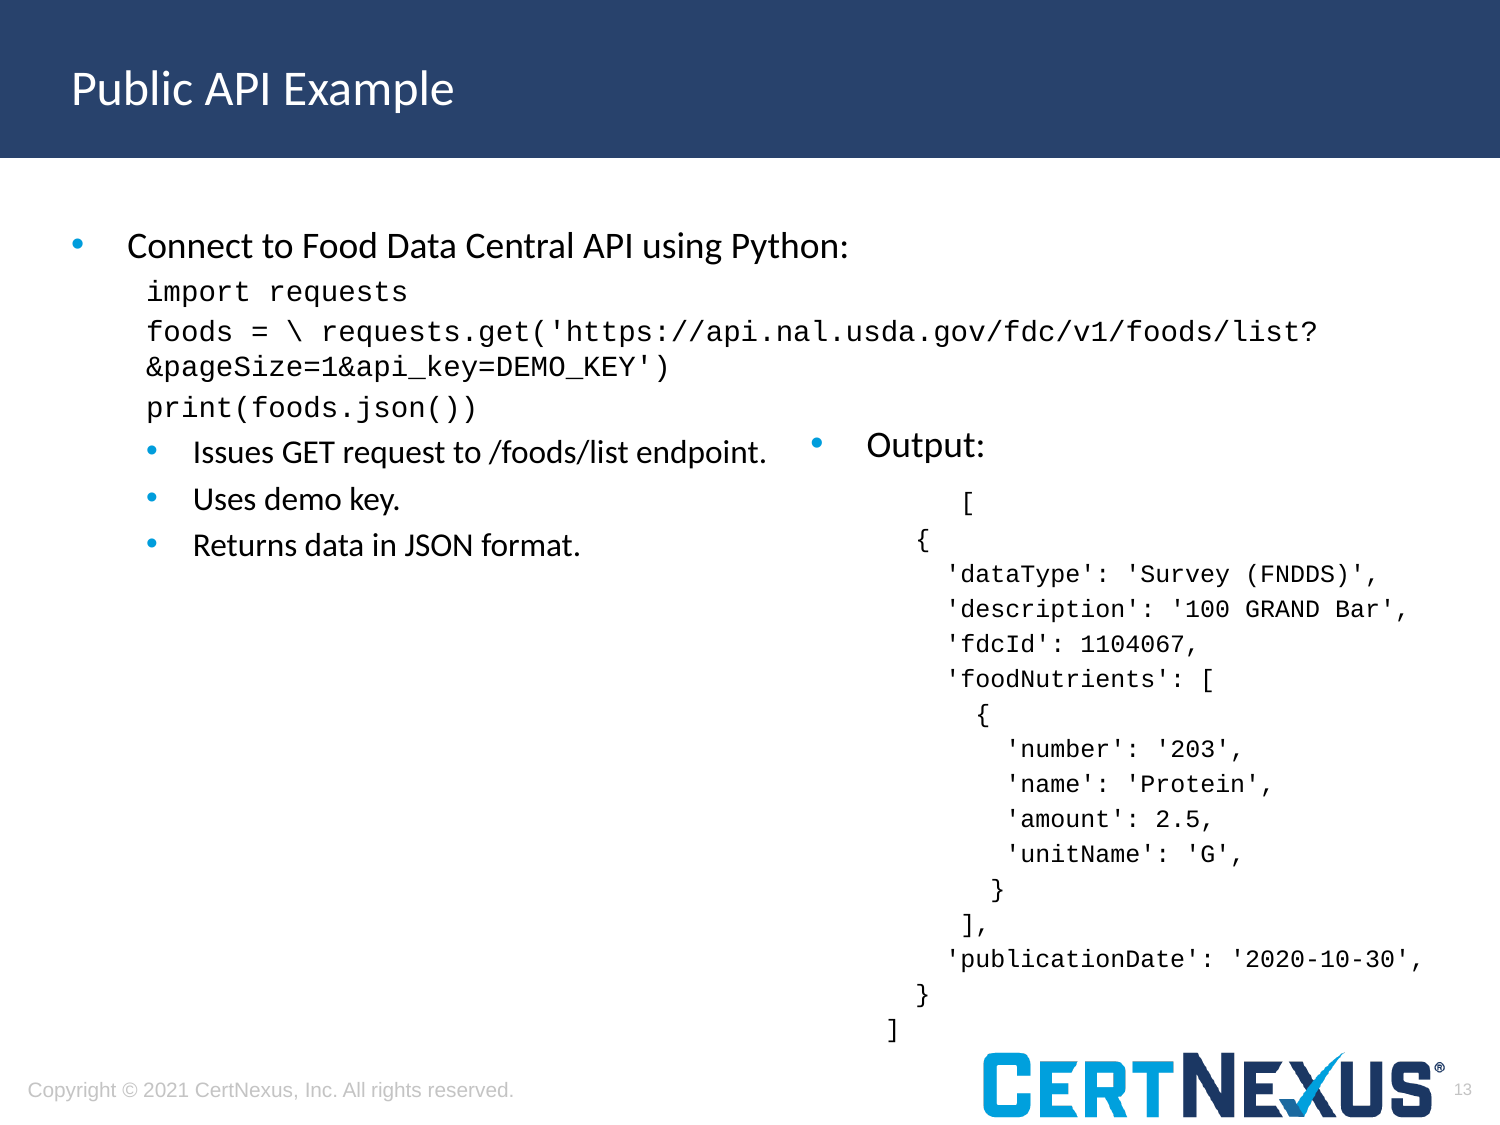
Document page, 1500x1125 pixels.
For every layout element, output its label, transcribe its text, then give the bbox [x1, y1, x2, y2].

text_box Output: [ { 'dataType': 'Survey (FNDDS)', 'description': '100 GRAND Bar', 'fdcId': 1104067, 'foodNutrients': [ { 'number': '203', 'name': 'Protein', 'amount': 2.5, 'unitName': 'G', } ], 'publicationDate': '2020-10-30', } ] [795, 412, 1485, 1125]
title Public API Example [56, 16, 1350, 155]
list Connect to Food Data Central API using Python: import requests foods = \ requests.get('https://api.nal.usda.gov/fdc/v1/foods/list?&pageSize=1&api_key=DEMO_KEY') print(foods.json()) Issues GET request to /foods/list endpoint. Uses demo key. Returns data in JSON format. [56, 213, 1444, 1021]
